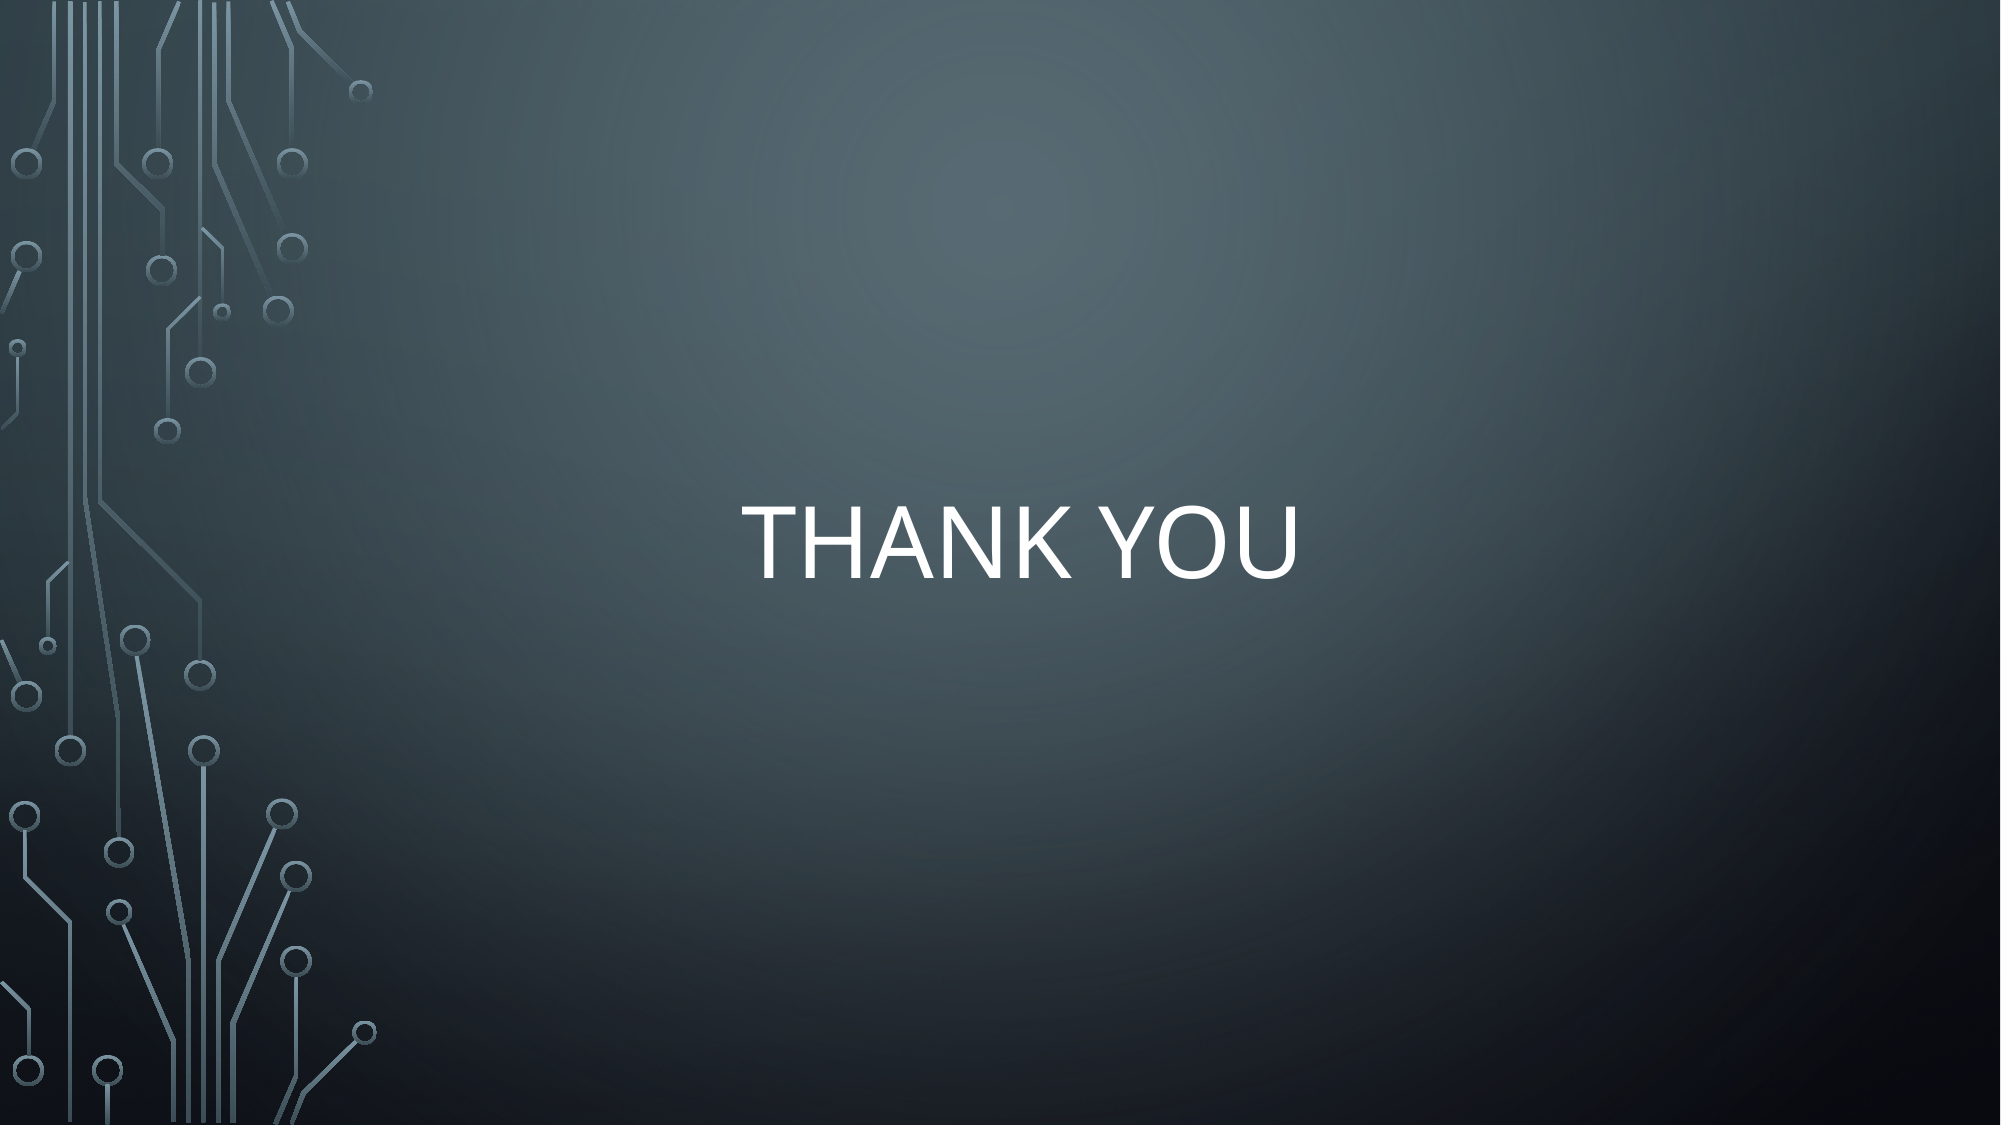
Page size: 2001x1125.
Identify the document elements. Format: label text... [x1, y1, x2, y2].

title Thank You [301, 216, 1745, 609]
